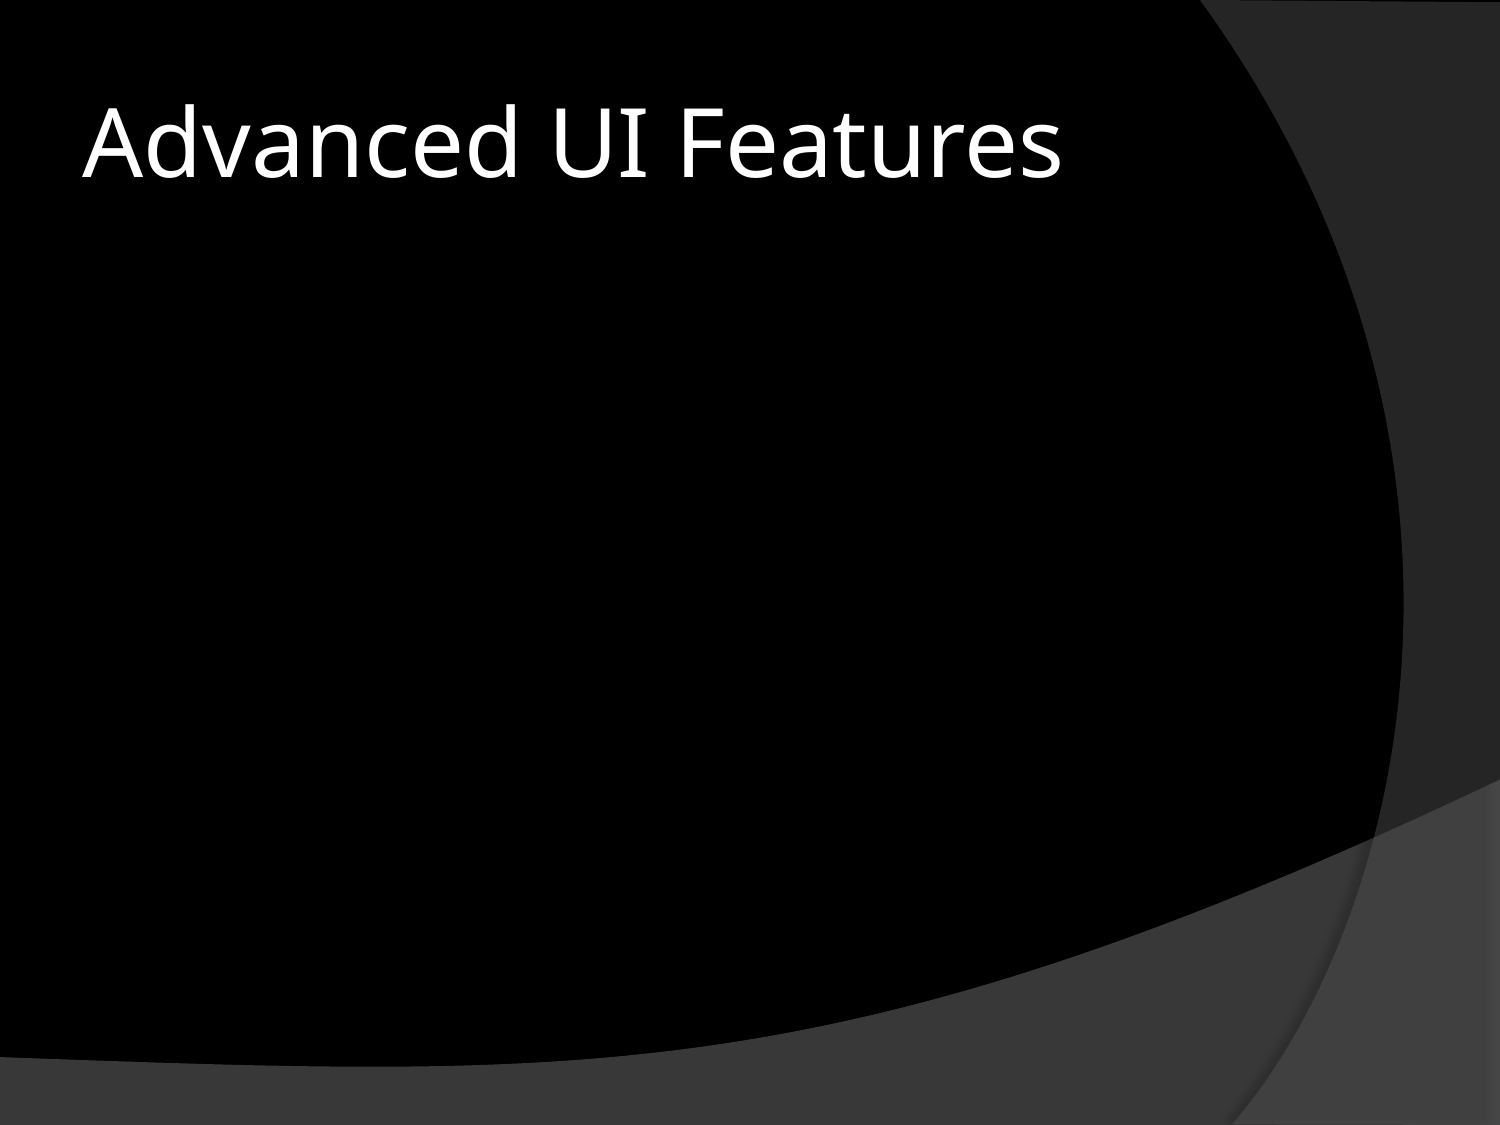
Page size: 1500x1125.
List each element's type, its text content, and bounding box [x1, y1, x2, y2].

title Advanced UI Features [75, 45, 1300, 233]
